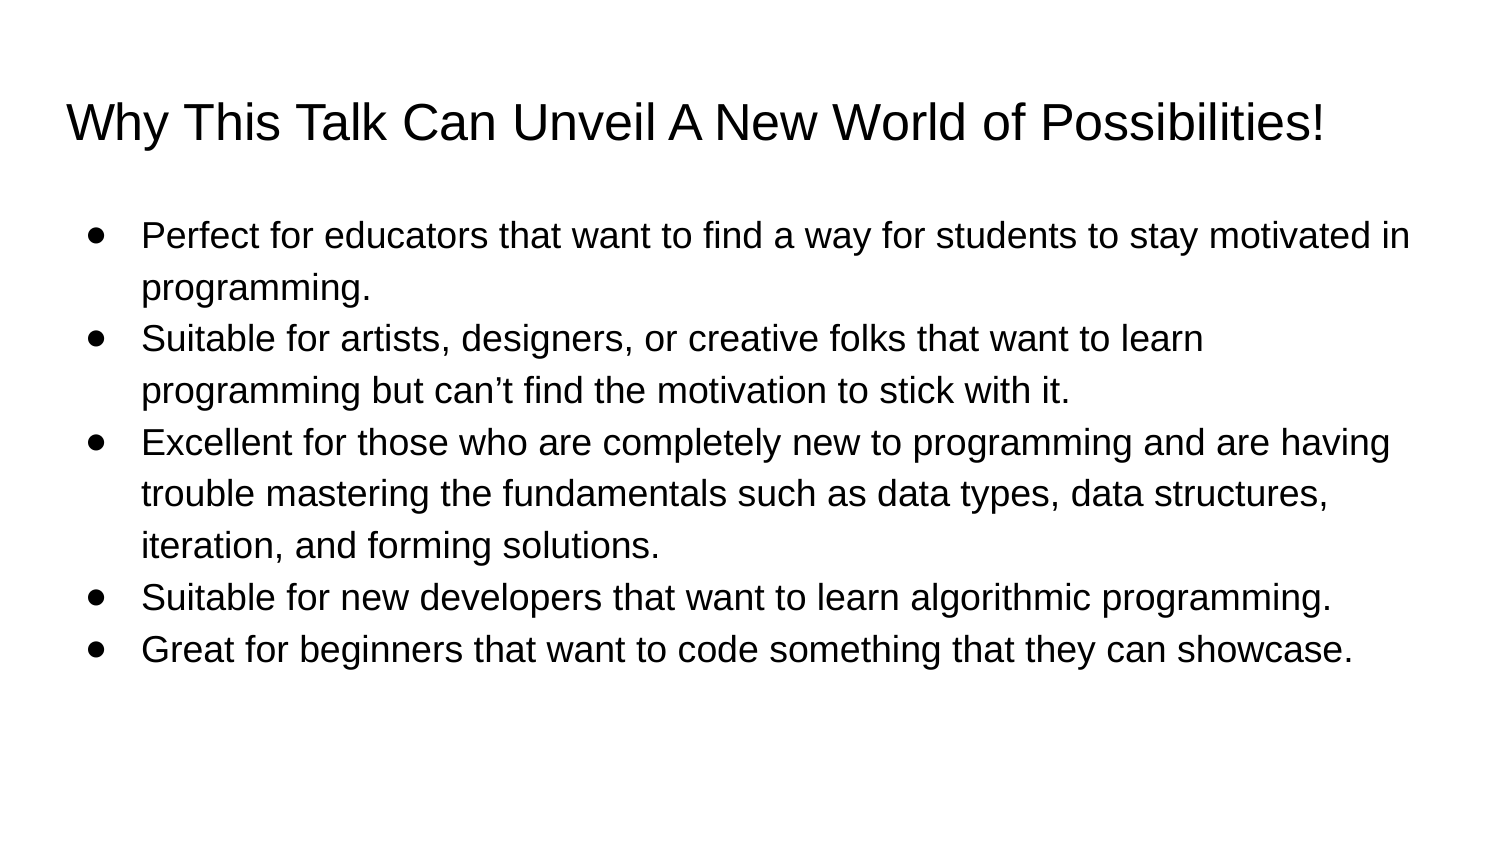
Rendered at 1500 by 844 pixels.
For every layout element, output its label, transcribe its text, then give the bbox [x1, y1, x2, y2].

list Perfect for educators that want to find a way for students to stay motivated in programming. Suitable for artists, designers, or creative folks that want to learn programming but can’t find the motivation to stick with it. Excellent for those who are completely new to programming and are having trouble mastering the fundamentals such as data types, data structures, iteration, and forming solutions. Suitable for new developers that want to learn algorithmic programming. Great for beginners that want to code something that they can showcase. [51, 189, 1449, 750]
title Why This Talk Can Unveil A New World of Possibilities! [51, 72, 1449, 167]
